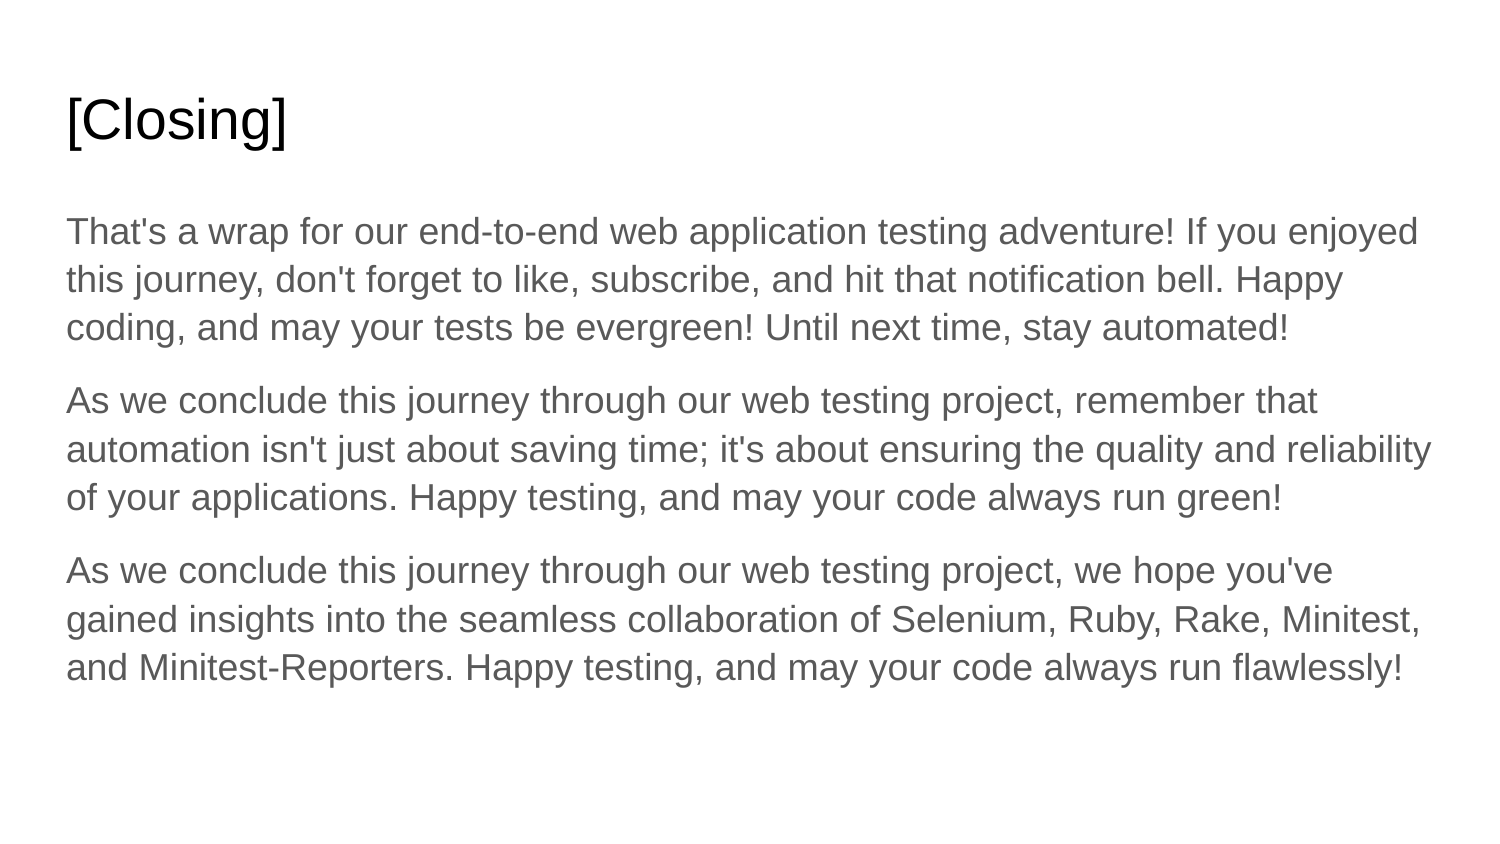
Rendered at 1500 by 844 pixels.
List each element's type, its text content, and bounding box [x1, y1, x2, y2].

title [Closing] [51, 72, 1449, 167]
list That's a wrap for our end-to-end web application testing adventure! If you enjoyed this journey, don't forget to like, subscribe, and hit that notification bell. Happy coding, and may your tests be evergreen! Until next time, stay automated! As we conclude this journey through our web testing project, remember that automation isn't just about saving time; it's about ensuring the quality and reliability of your applications. Happy testing, and may your code always run green! As we conclude this journey through our web testing project, we hope you've gained insights into the seamless collaboration of Selenium, Ruby, Rake, Minitest, and Minitest-Reporters. Happy testing, and may your code always run flawlessly! [51, 189, 1449, 750]
